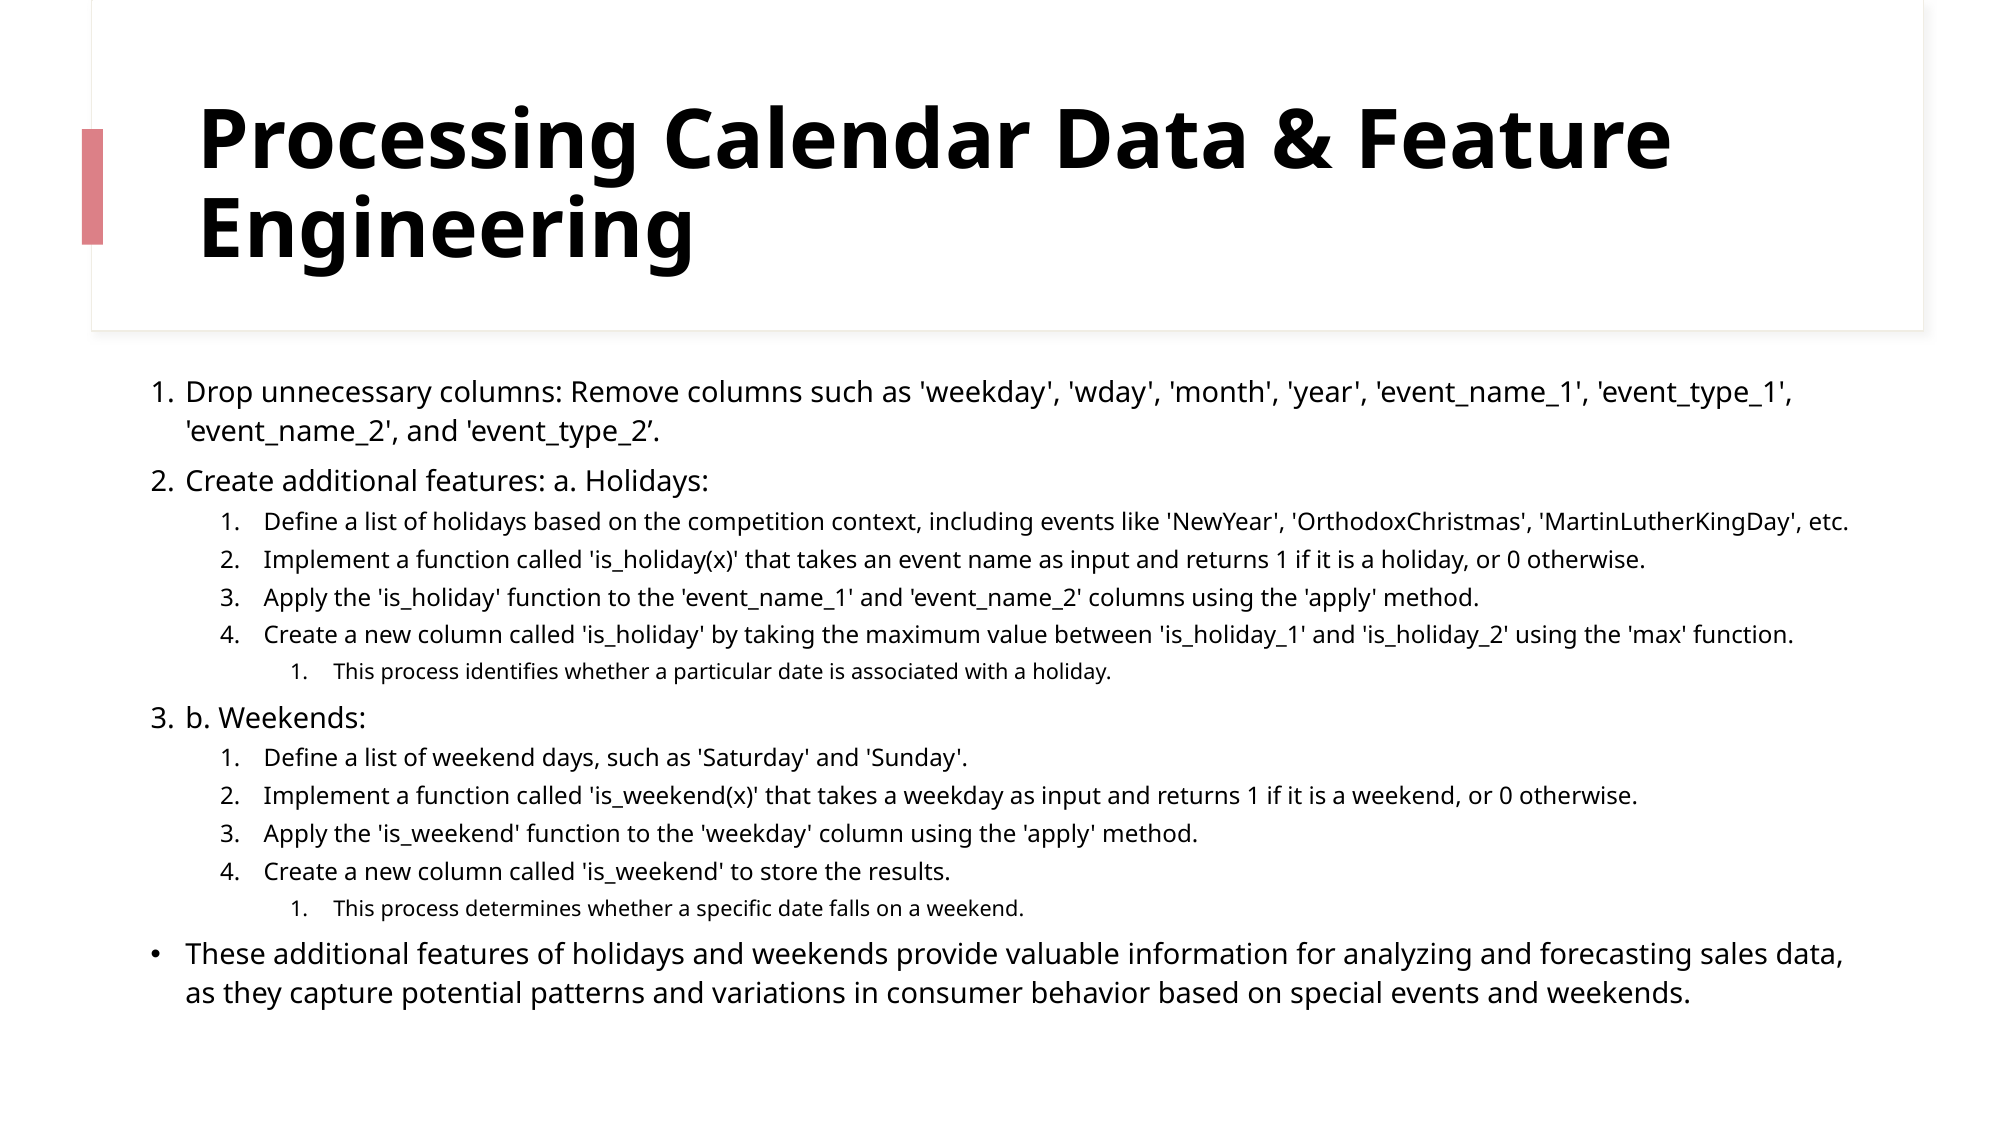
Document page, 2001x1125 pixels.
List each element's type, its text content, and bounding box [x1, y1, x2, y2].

list Drop unnecessary columns: Remove columns such as 'weekday', 'wday', 'month', 'year', 'event_name_1', 'event_type_1', 'event_name_2', and 'event_type_2’. Create additional features: a. Holidays: Define a list of holidays based on the competition context, including events like 'NewYear', 'OrthodoxChristmas', 'MartinLutherKingDay', etc. Implement a function called 'is_holiday(x)' that takes an event name as input and returns 1 if it is a holiday, or 0 otherwise. Apply the 'is_holiday' function to the 'event_name_1' and 'event_name_2' columns using the 'apply' method. Create a new column called 'is_holiday' by taking the maximum value between 'is_holiday_1' and 'is_holiday_2' using the 'max' function. This process identifies whether a particular date is associated with a holiday. b. Weekends: Define a list of weekend days, such as 'Saturday' and 'Sunday'. Implement a function called 'is_weekend(x)' that takes a weekday as input and returns 1 if it is a weekend, or 0 otherwise. Apply the 'is_weekend' function to the 'weekday' column using the 'apply' method. Create a new column called 'is_weekend' to store the results. This process determines whether a specific date falls on a weekend. These additional features of holidays and weekends provide valuable information for analyzing and forecasting sales data, as they capture potential patterns and variations in consumer behavior based on special events and weekends. [135, 362, 1892, 1049]
title Processing Calendar Data & Feature Engineering [183, 90, 1851, 284]
